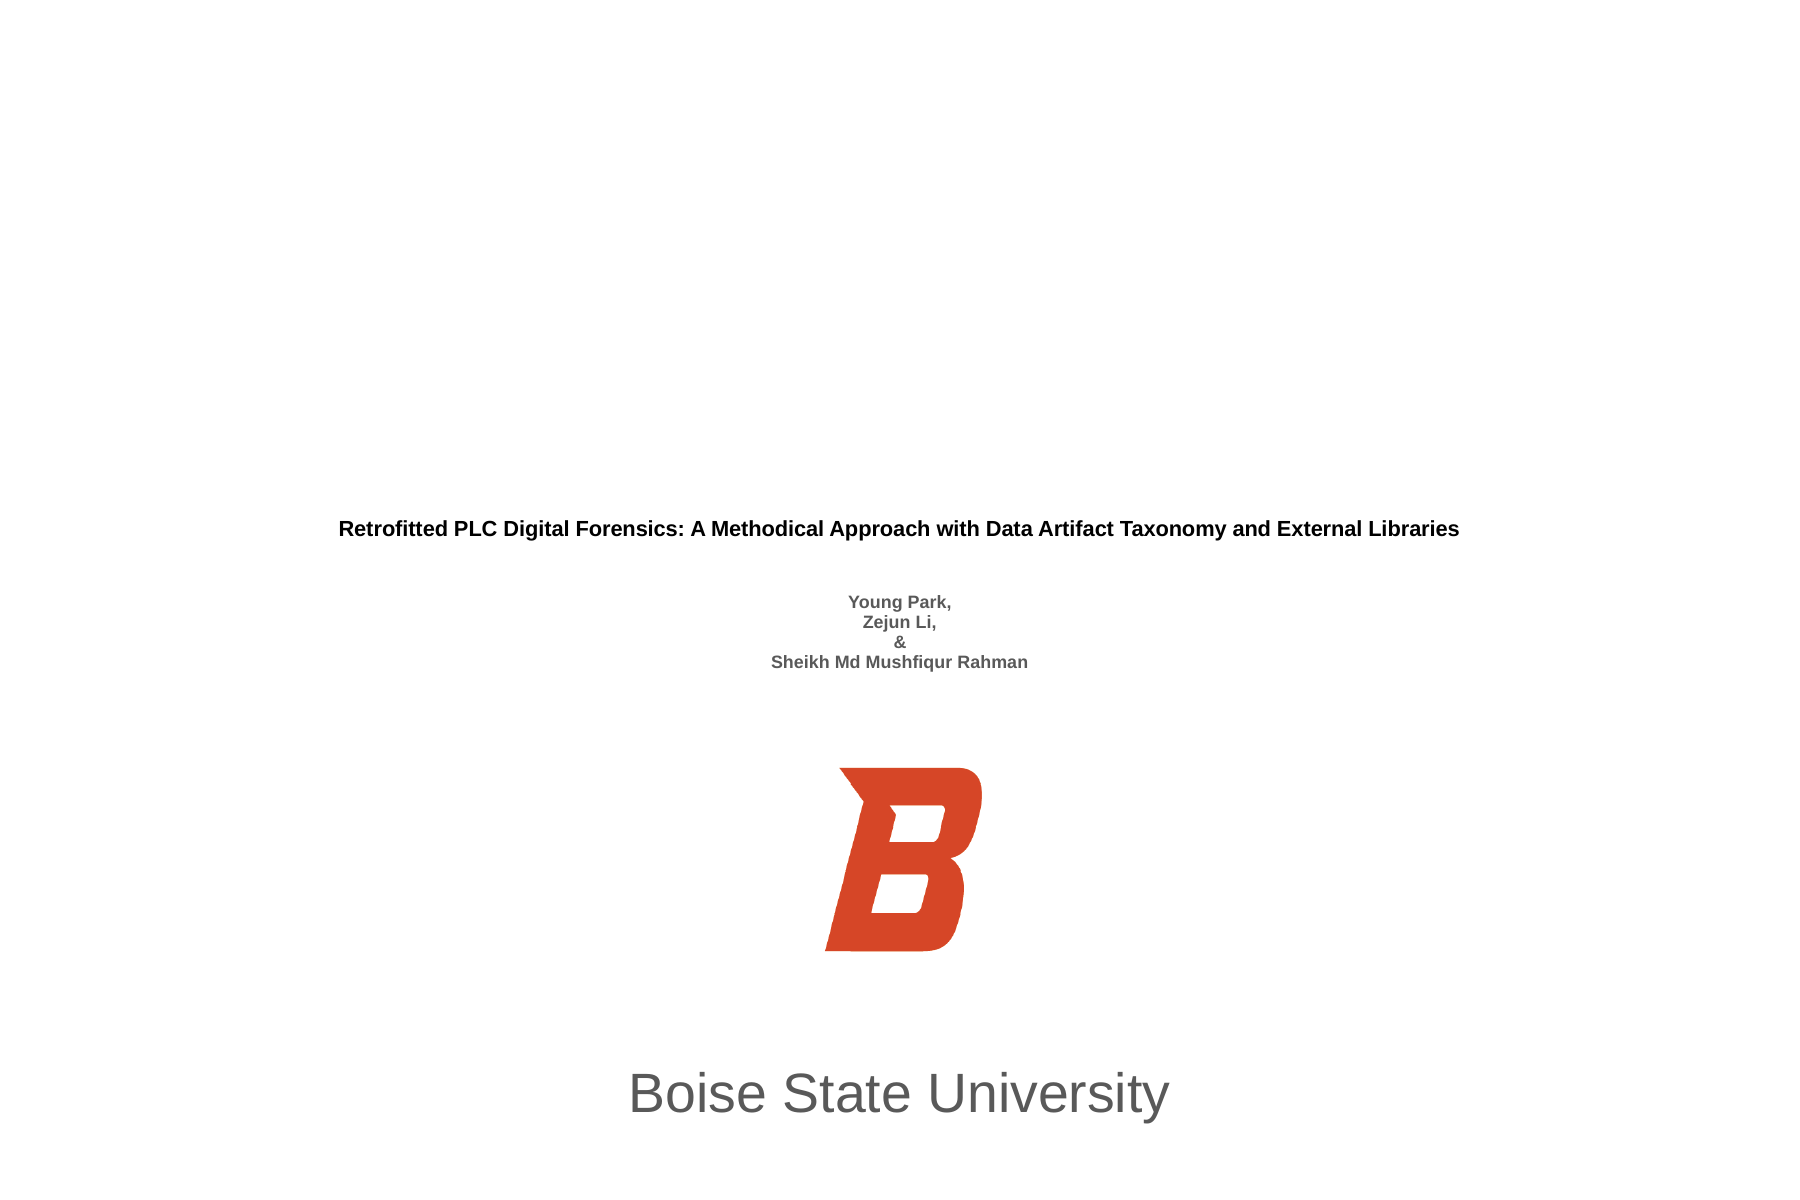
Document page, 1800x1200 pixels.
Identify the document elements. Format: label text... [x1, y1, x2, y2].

subtitle Boise State University [495, 1027, 1305, 1144]
picture [555, 741, 1244, 1088]
title Retrofitted PLC Digital Forensics: A Methodical Approach with Data Artifact Taxonomy and External Libraries Young Park, Zejun Li, & Sheikh Md Mushfiqur Rahman [61, 312, 1739, 692]
